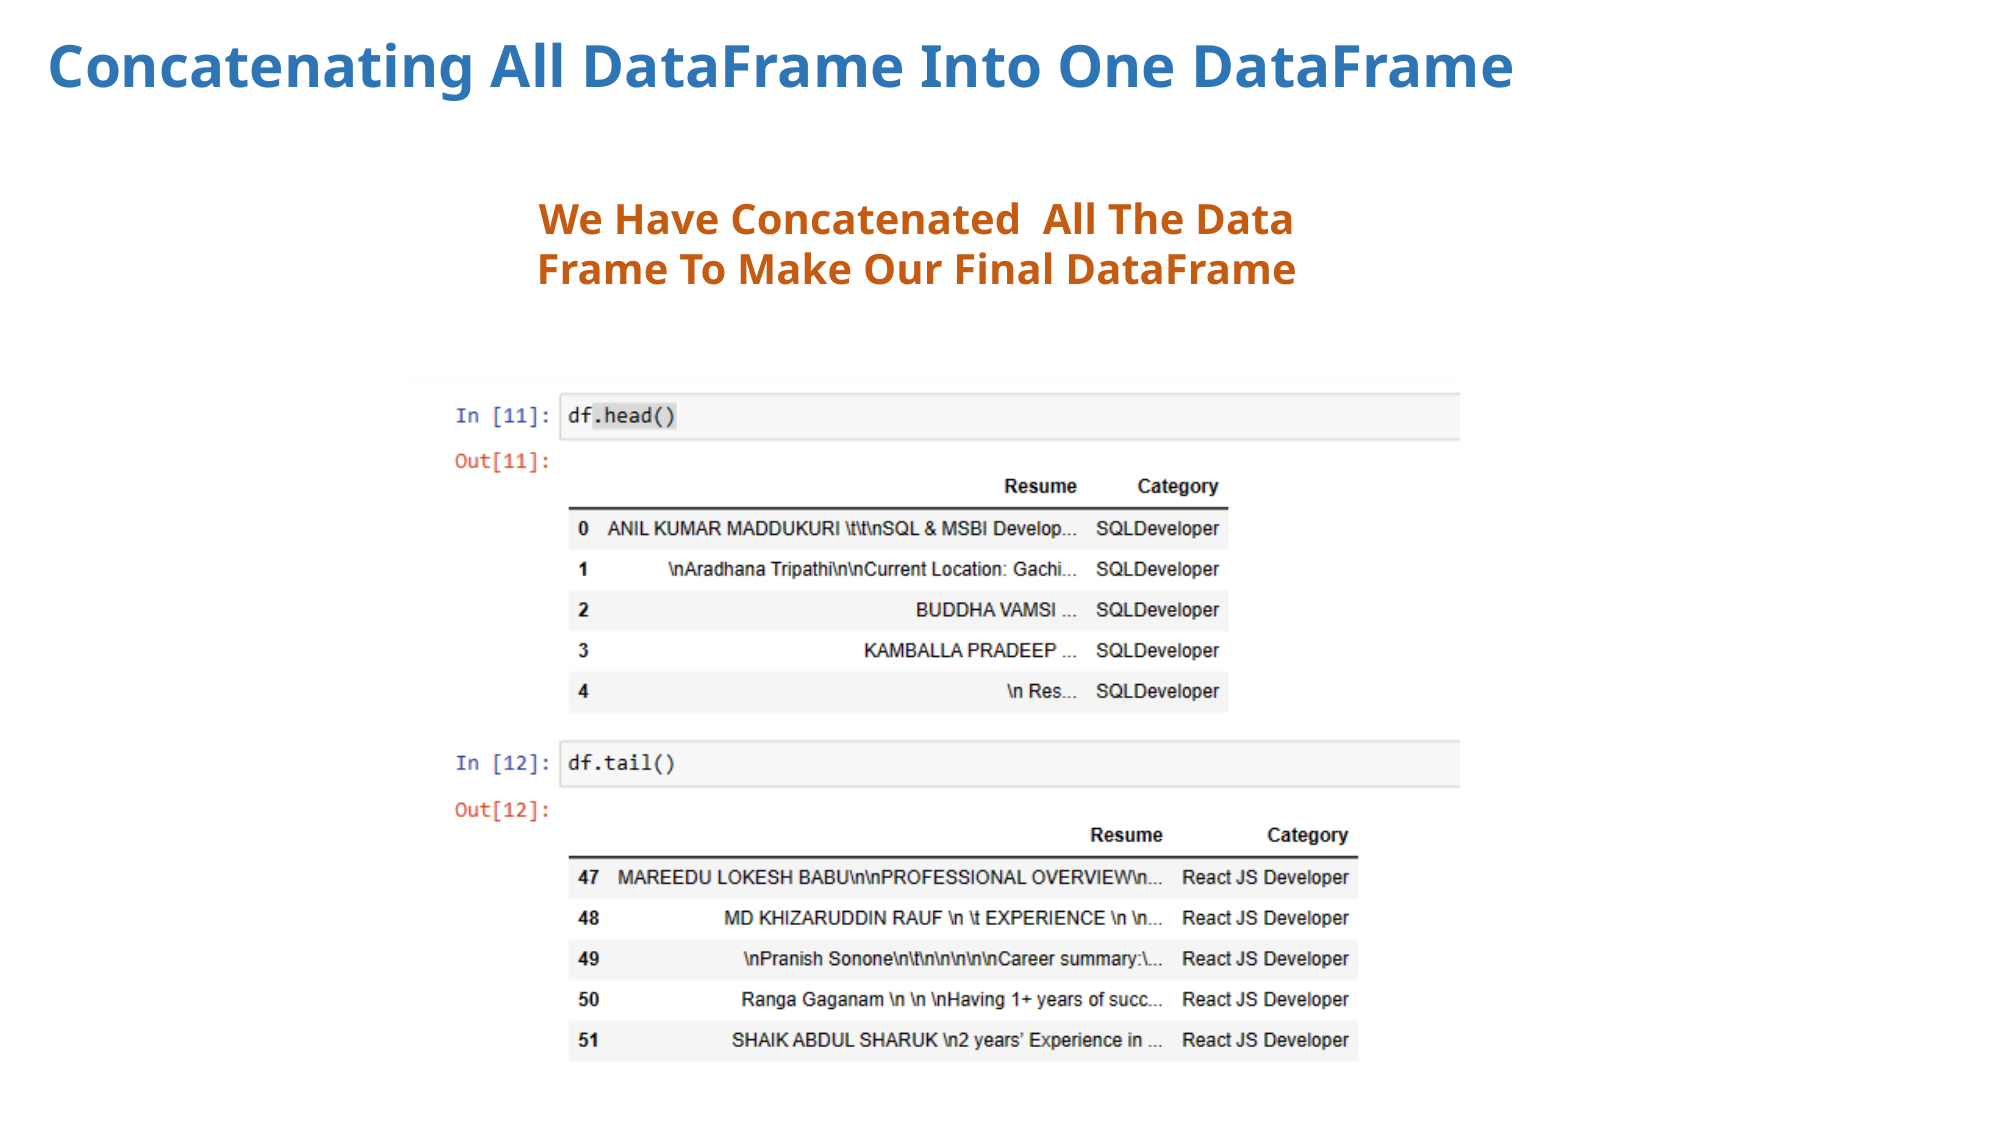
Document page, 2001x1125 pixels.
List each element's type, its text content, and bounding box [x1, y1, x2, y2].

text_box Concatenating All DataFrame Into One DataFrame [33, 21, 1695, 107]
picture [404, 379, 1460, 1083]
text_box We Have Concatenated All The Data Frame To Make Our Final DataFrame [469, 185, 1365, 301]
